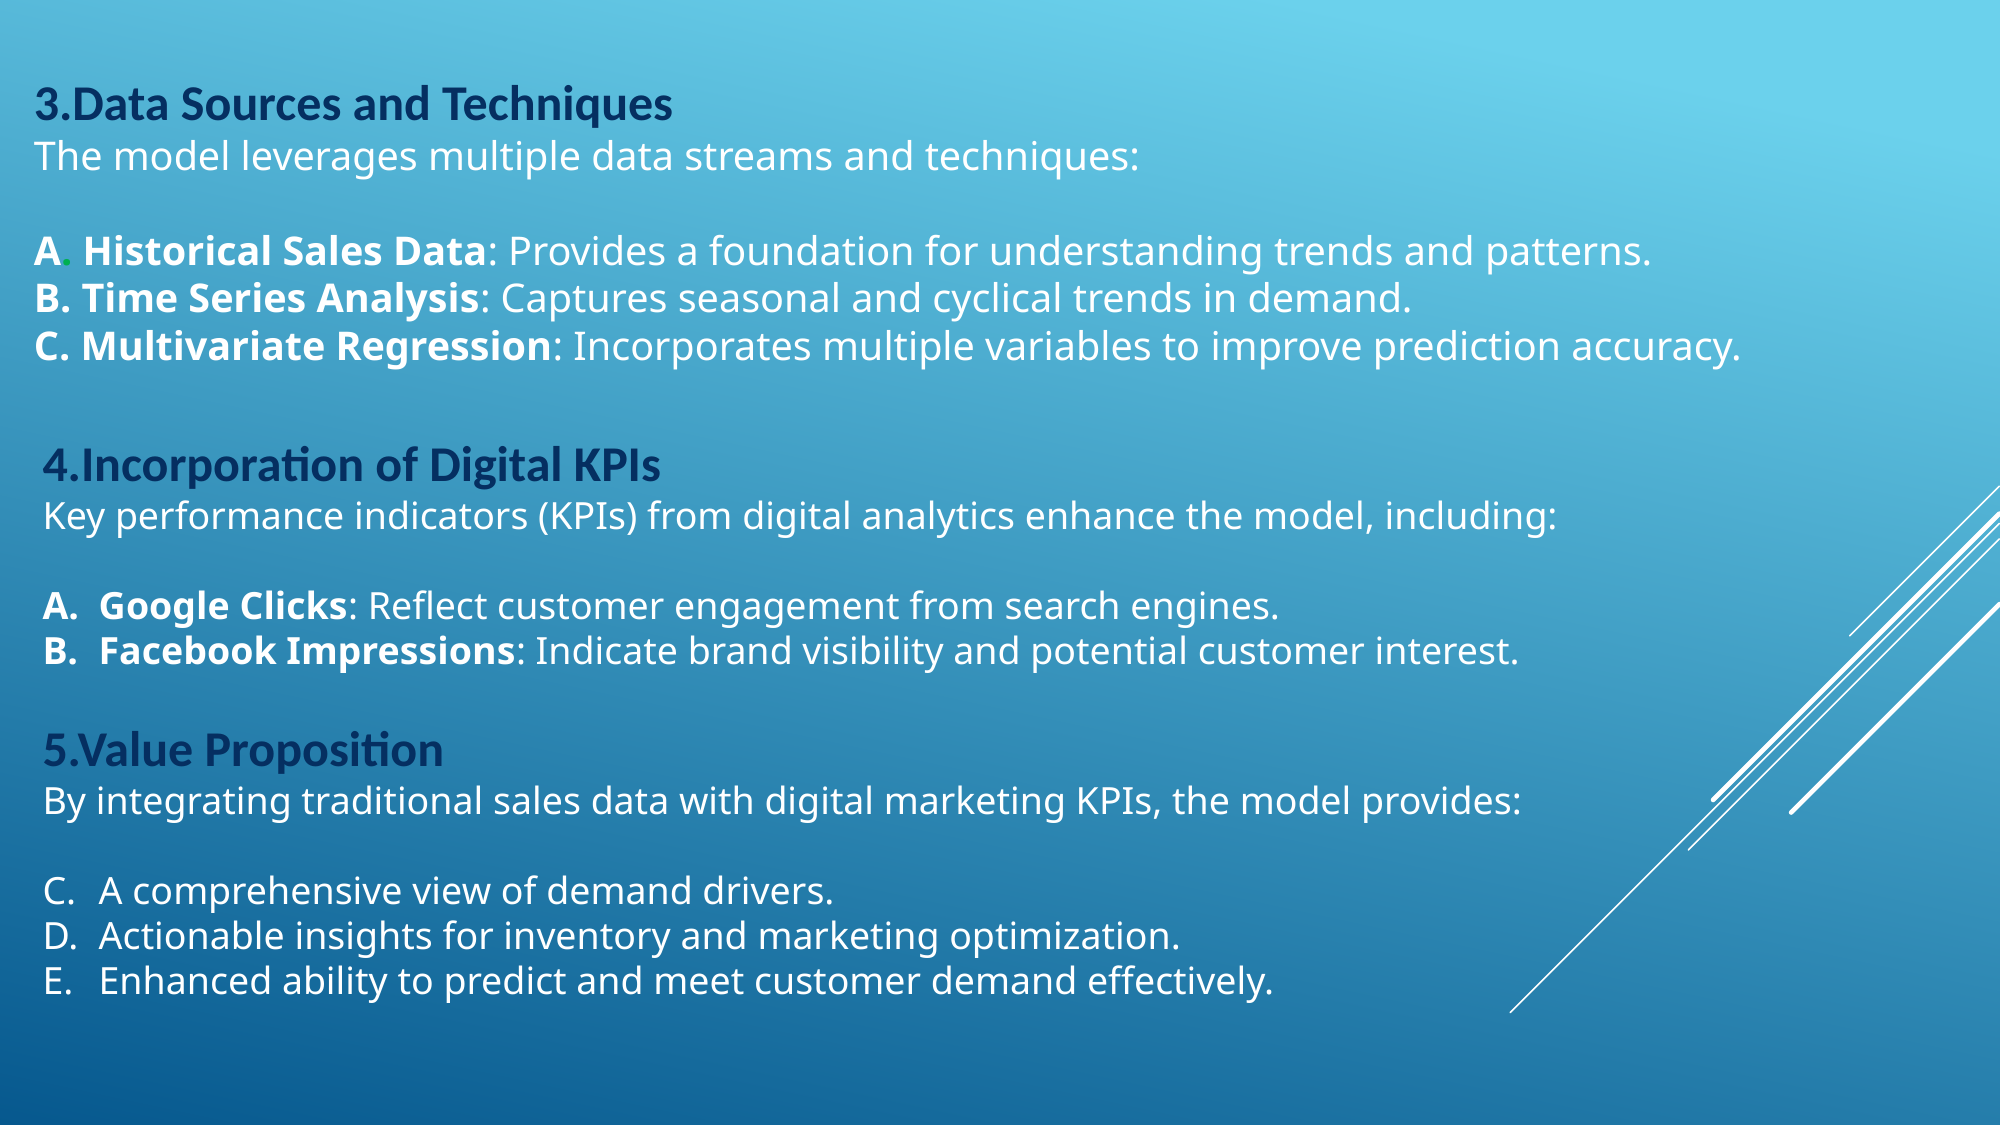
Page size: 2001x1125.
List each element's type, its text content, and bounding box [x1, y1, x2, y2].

text_box 3.Data Sources and Techniques The model leverages multiple data streams and techniques: A. Historical Sales Data: Provides a foundation for understanding trends and patterns. B. Time Series Analysis: Captures seasonal and cyclical trends in demand. C. Multivariate Regression: Incorporates multiple variables to improve prediction accuracy. [19, 63, 1758, 421]
text_box 4.Incorporation of Digital KPIs Key performance indicators (KPIs) from digital analytics enhance the model, including: Google Clicks: Reflect customer engagement from search engines. Facebook Impressions: Indicate brand visibility and potential customer interest. 5.Value Proposition By integrating traditional sales data with digital marketing KPIs, the model provides: A comprehensive view of demand drivers. Actionable insights for inventory and marketing optimization. Enhanced ability to predict and meet customer demand effectively. [27, 424, 1574, 1054]
